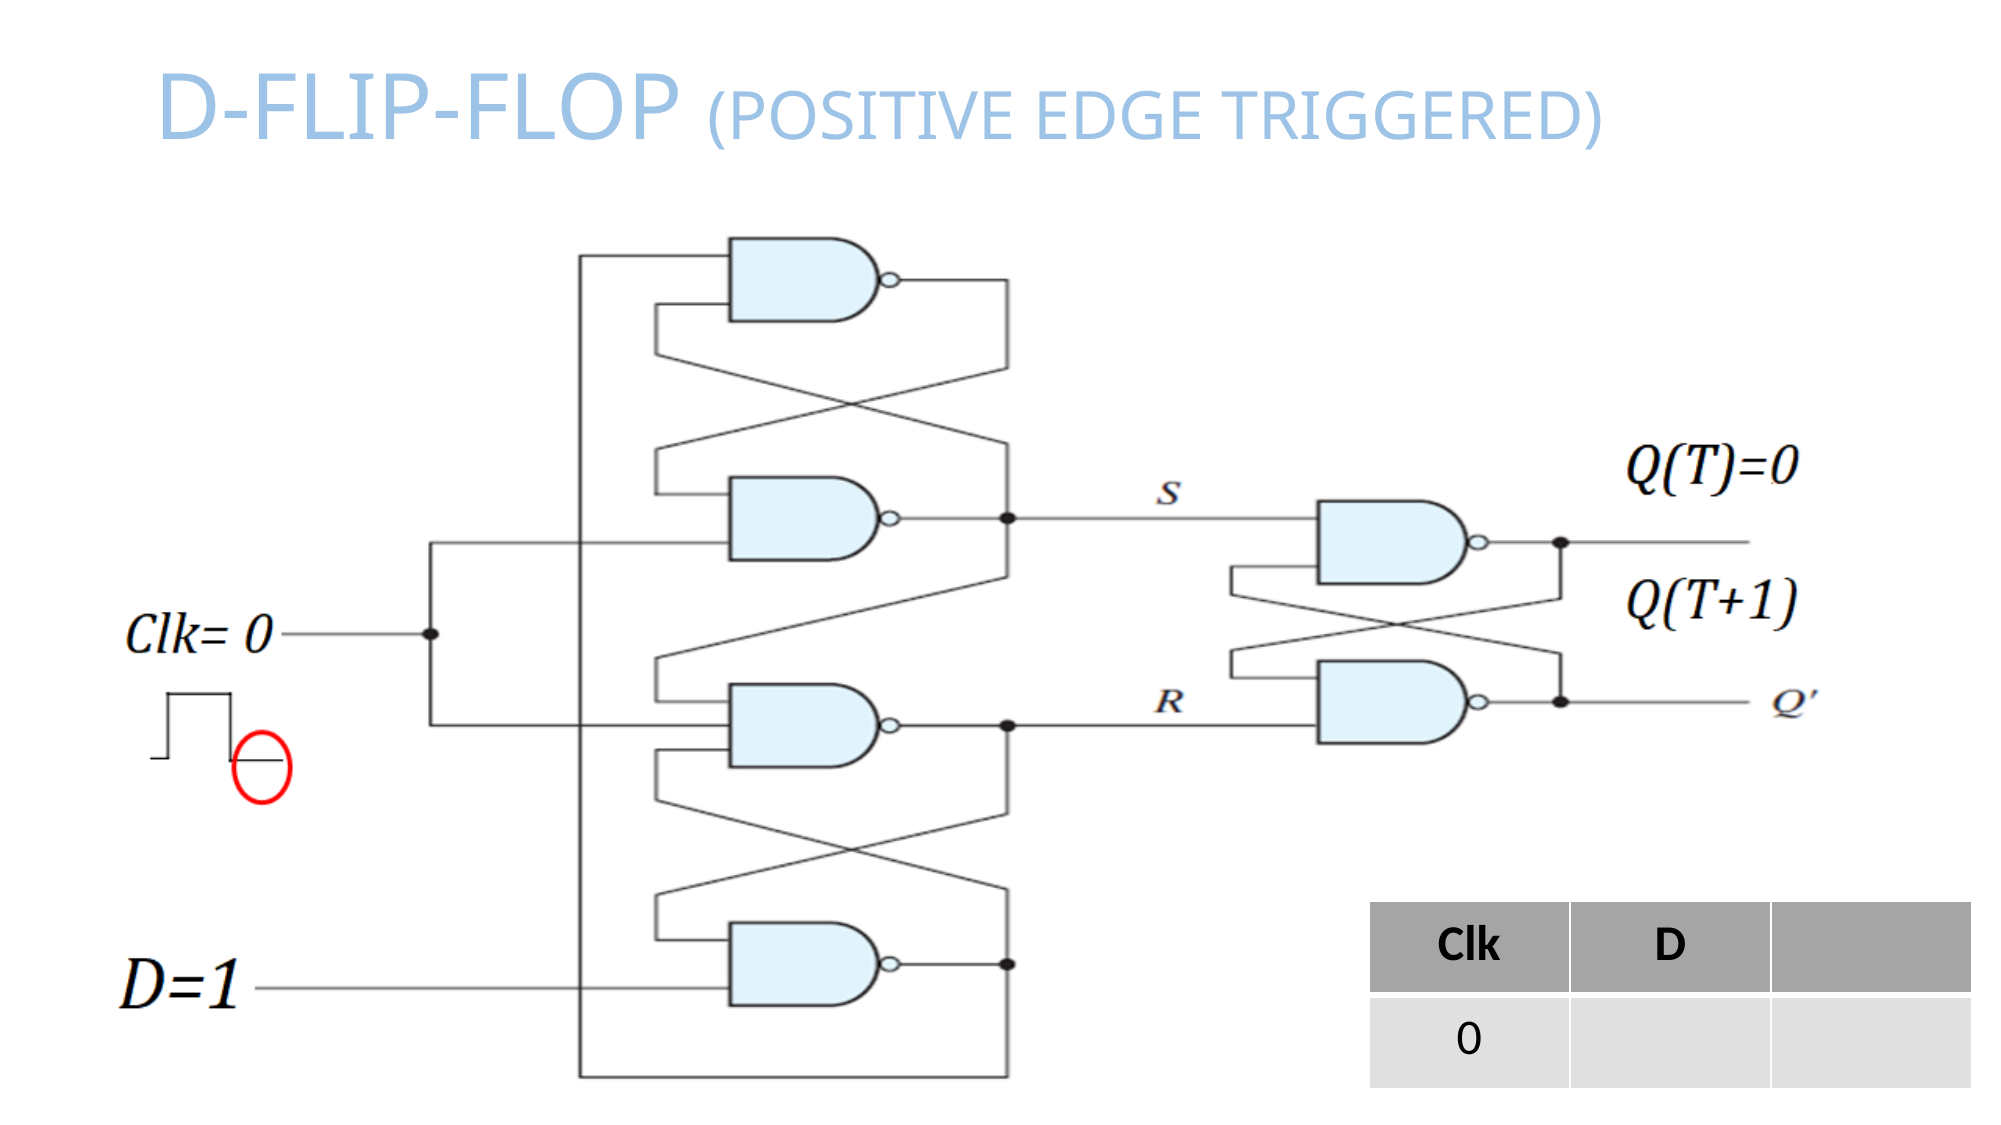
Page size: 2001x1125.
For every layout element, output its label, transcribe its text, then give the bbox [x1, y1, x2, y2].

title D-FLIP-FLOP (POSITIVE EDGE TRIGGERED) [139, 40, 1865, 179]
picture [102, 218, 1831, 1090]
